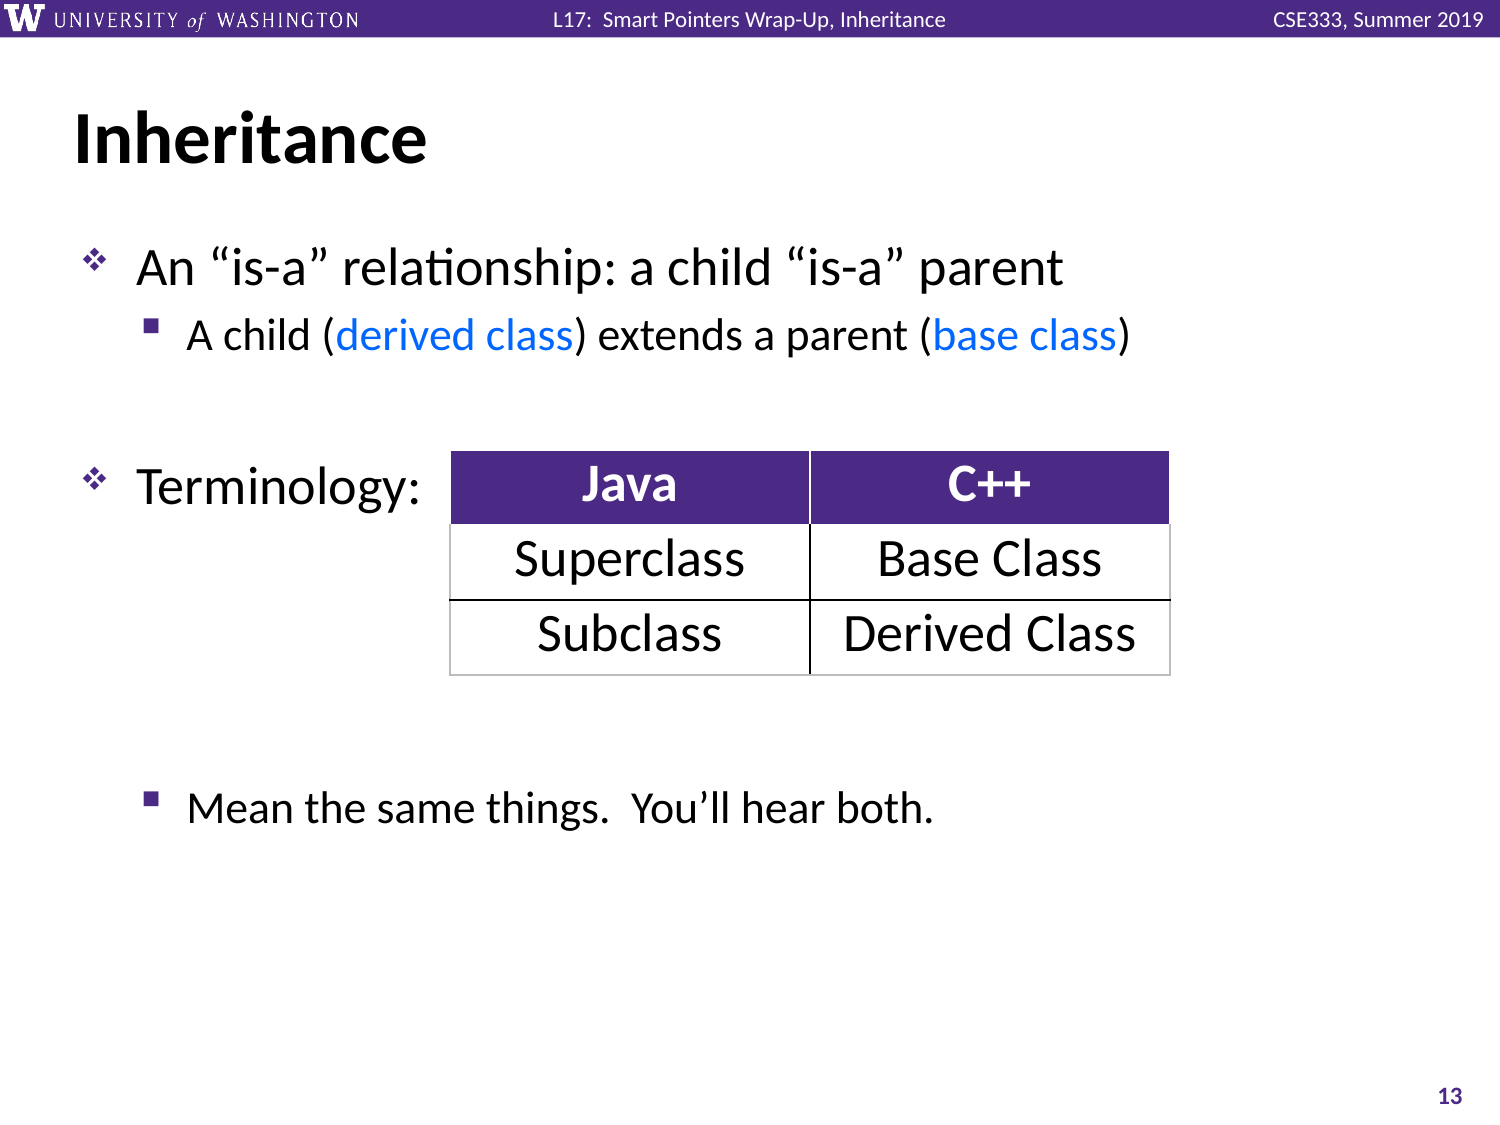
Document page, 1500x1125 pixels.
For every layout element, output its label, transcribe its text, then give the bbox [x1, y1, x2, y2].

table_cell Base Class [811, 526, 1169, 599]
table_cell Superclass [451, 526, 809, 599]
table_cell Derived Class [811, 601, 1169, 674]
table_header Java [451, 451, 809, 524]
picture [4, 4, 358, 32]
title Inheritance [58, 71, 1438, 197]
table_cell Subclass [451, 601, 809, 674]
table_header C++ [811, 451, 1169, 524]
slide_number 13 [1400, 1065, 1500, 1125]
list An “is-a” relationship: a child “is-a” parent A child (derived class) extends a parent (base class) Terminology: Mean the same things. You’ll hear both. [64, 223, 1438, 1040]
